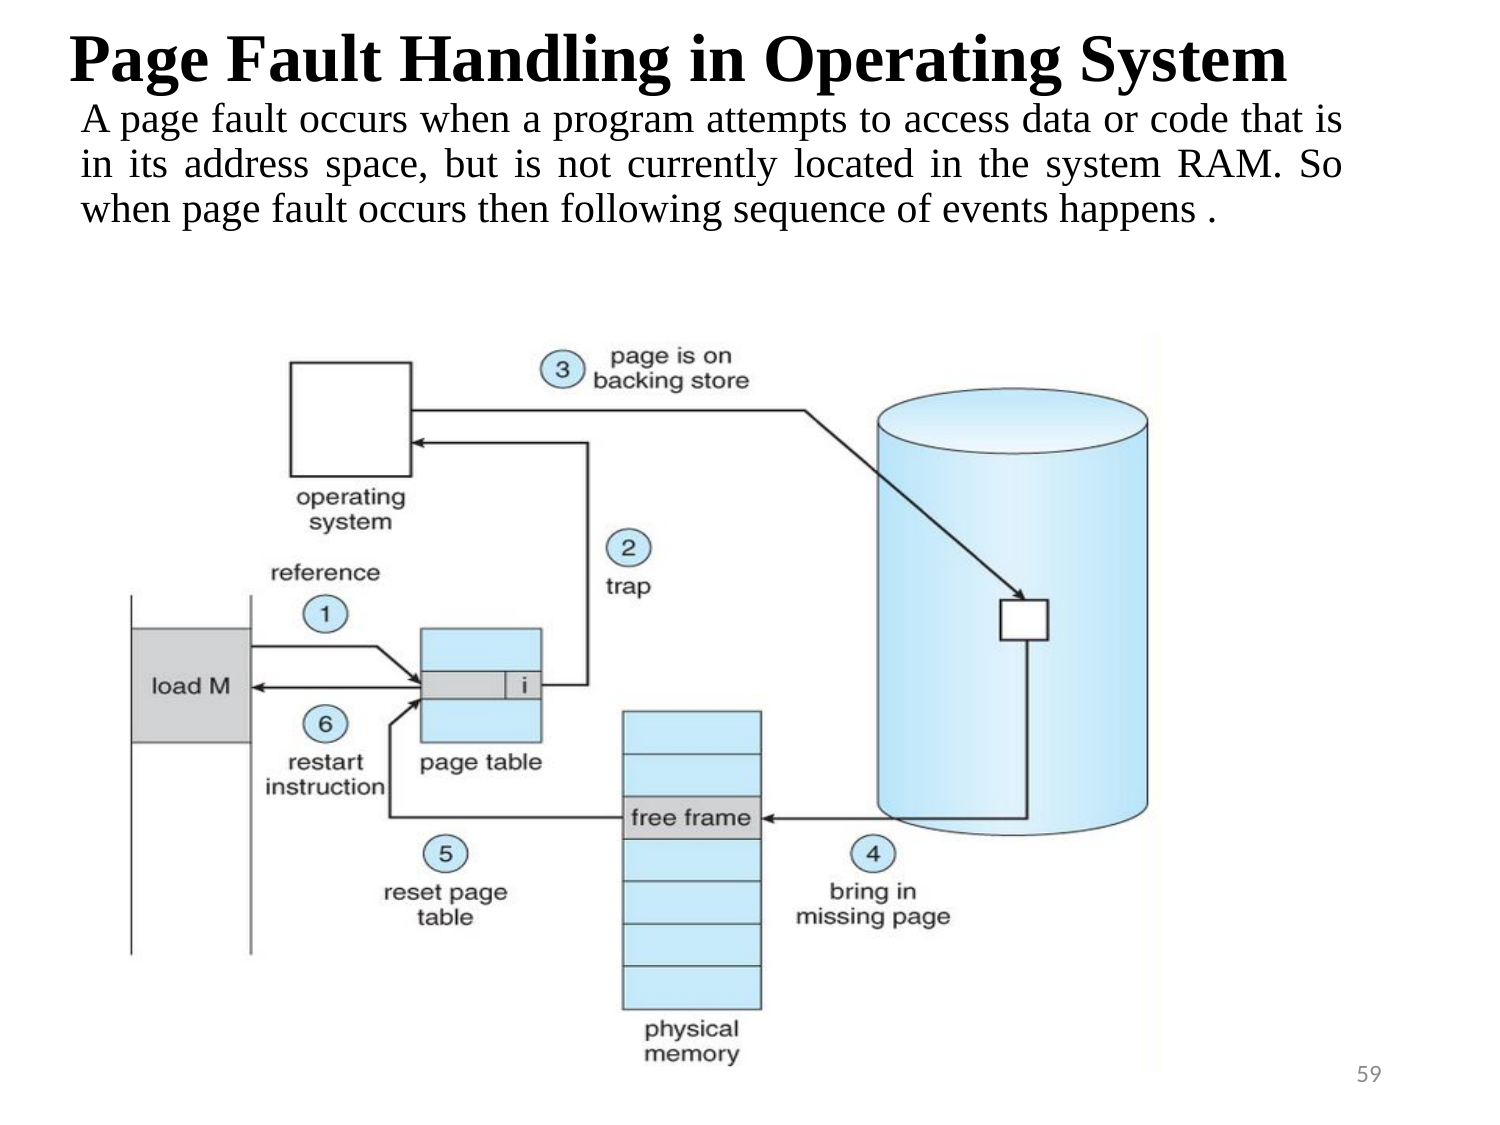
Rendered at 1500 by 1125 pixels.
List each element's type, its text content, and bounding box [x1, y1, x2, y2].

title Page Fault Handling in Operating System [54, 0, 1360, 232]
picture [120, 332, 1161, 1073]
slide_number 59 [1059, 1042, 1397, 1103]
list A page fault occurs when a program attempts to access data or code that is in its address space, but is not currently located in the system RAM. So when page fault occurs then following sequence of events happens . [65, 89, 1360, 803]
